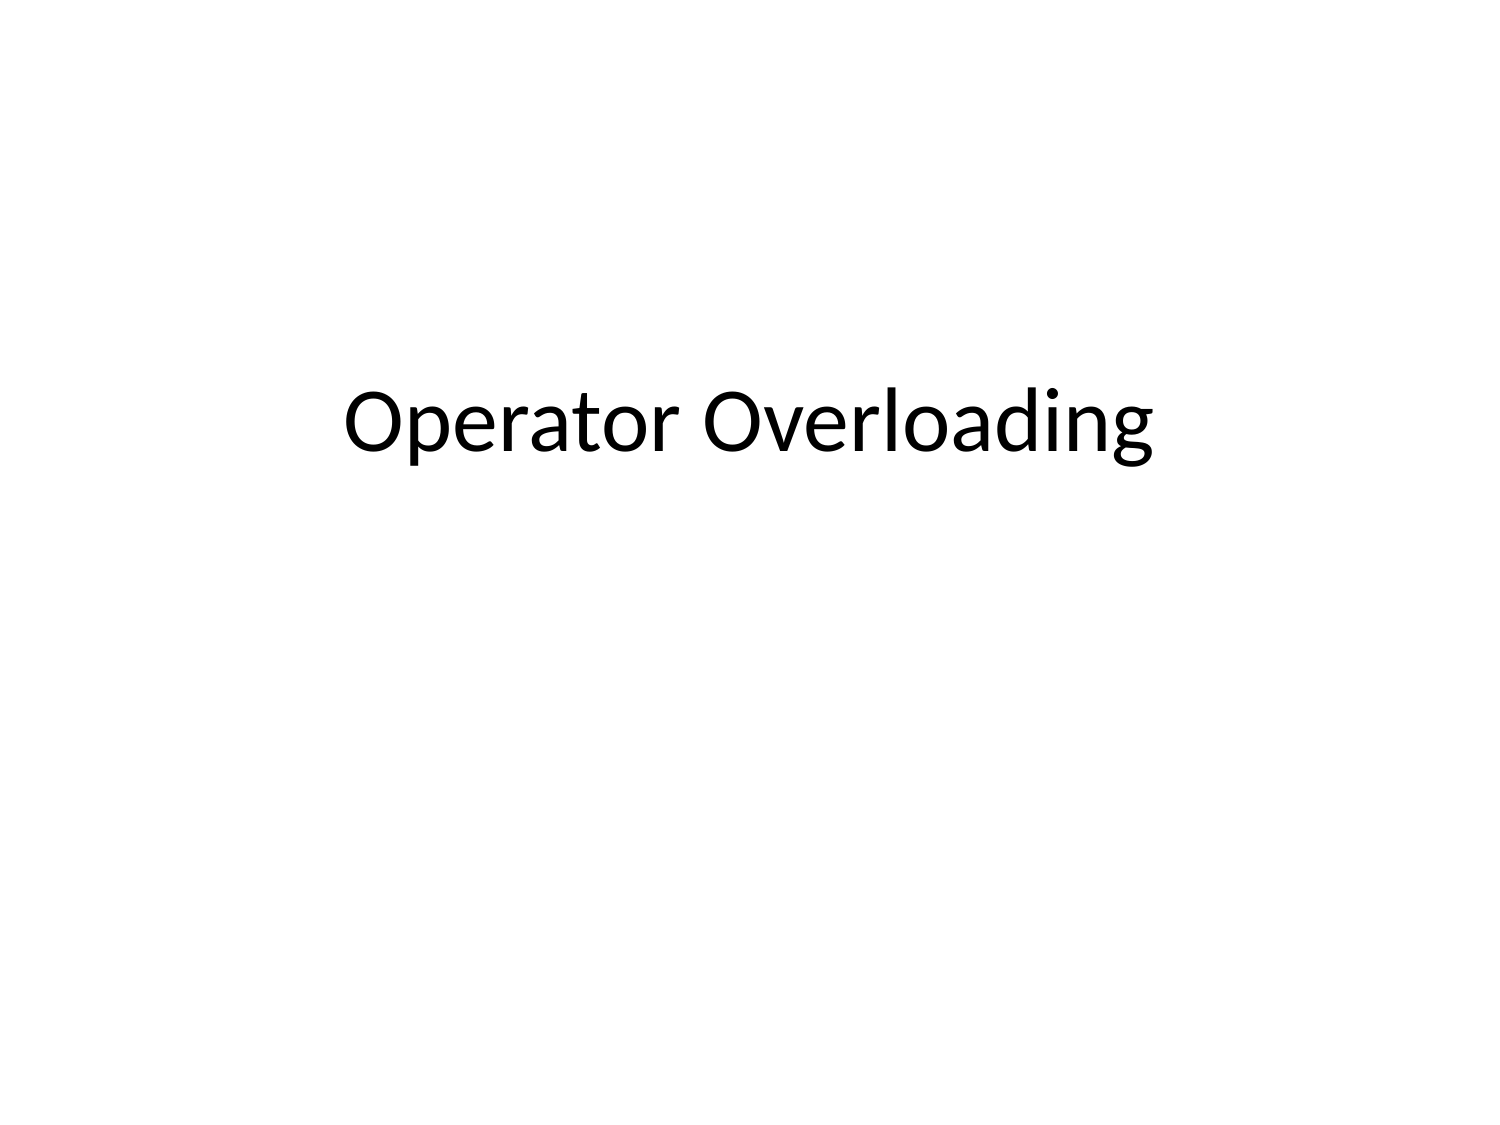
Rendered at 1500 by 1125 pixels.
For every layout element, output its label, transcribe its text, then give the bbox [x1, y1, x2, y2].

title Operator Overloading [112, 349, 1388, 591]
